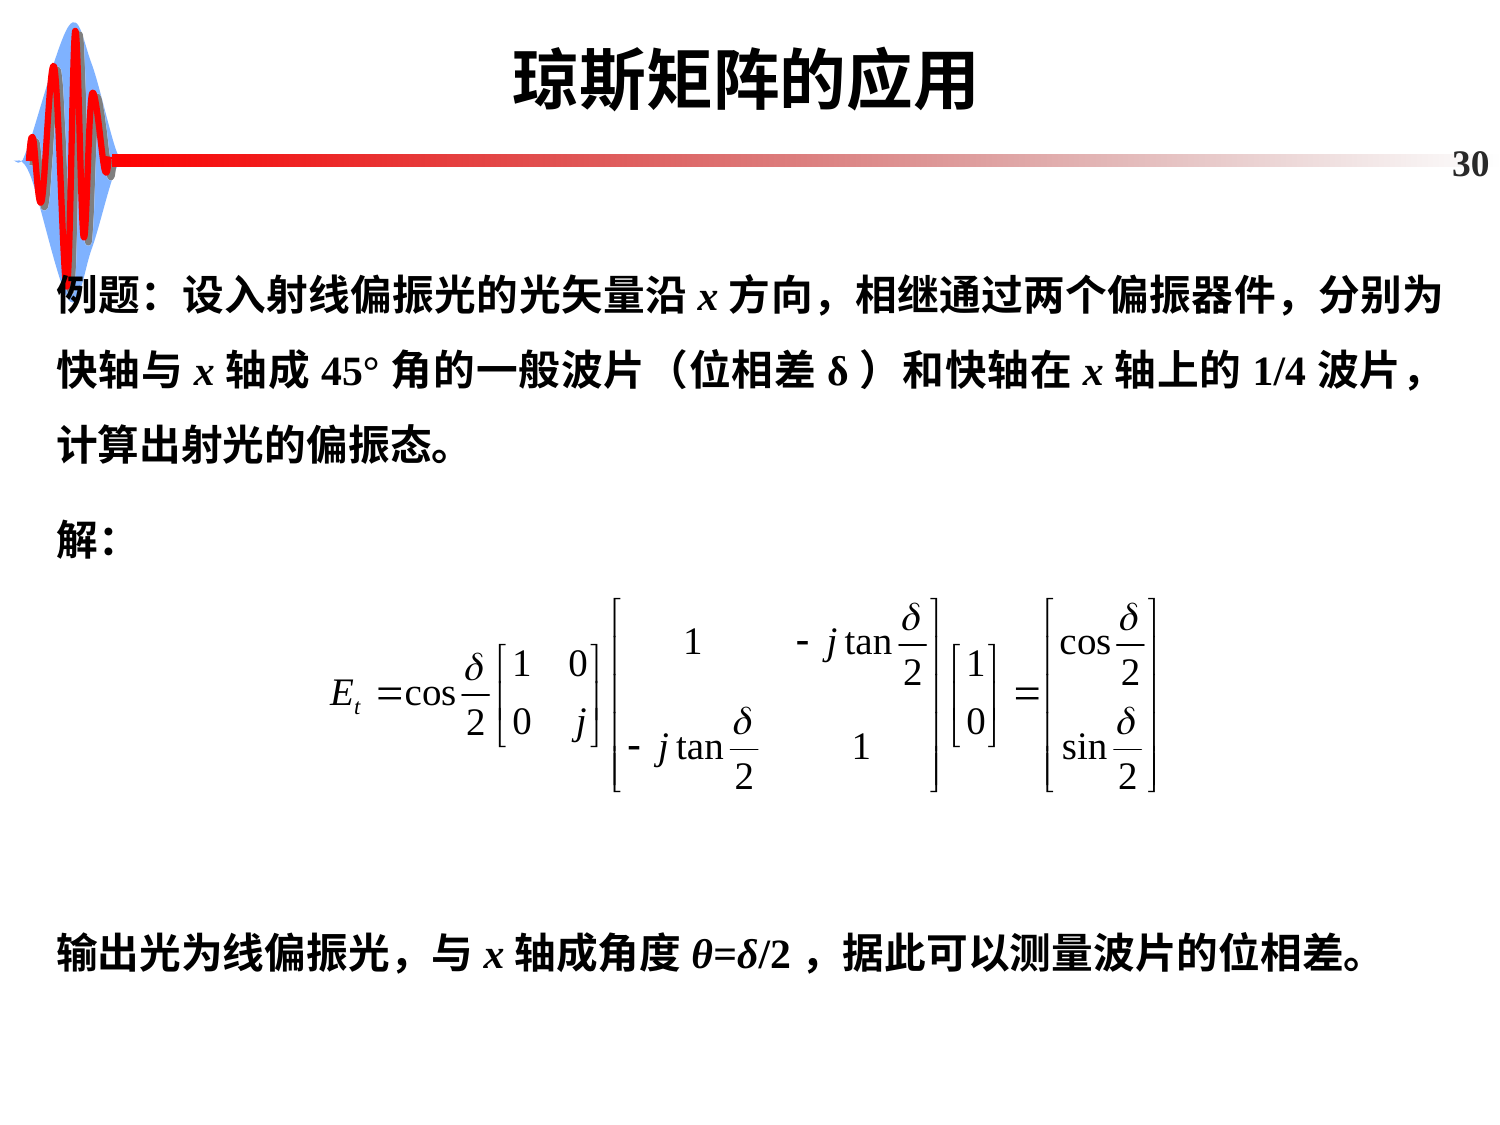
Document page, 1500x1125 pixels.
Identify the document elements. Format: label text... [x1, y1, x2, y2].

text_box 输出光为线偏振光，与x轴成角度θ=δ/2，据此可以测量波片的位相差。 [41, 894, 1459, 985]
text_box 解： [42, 481, 156, 571]
slide_number 30 [1374, 144, 1500, 180]
text_box 例题：设入射线偏振光的光矢量沿x方向，相继通过两个偏振器件，分别为快轴与x轴成45°角的一般波片（位相差δ）和快轴在x轴上的1/4波片，计算出射光的偏振态。 [41, 236, 1459, 477]
title 琼斯矩阵的应用 [159, 19, 1334, 137]
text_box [322, 590, 1171, 800]
